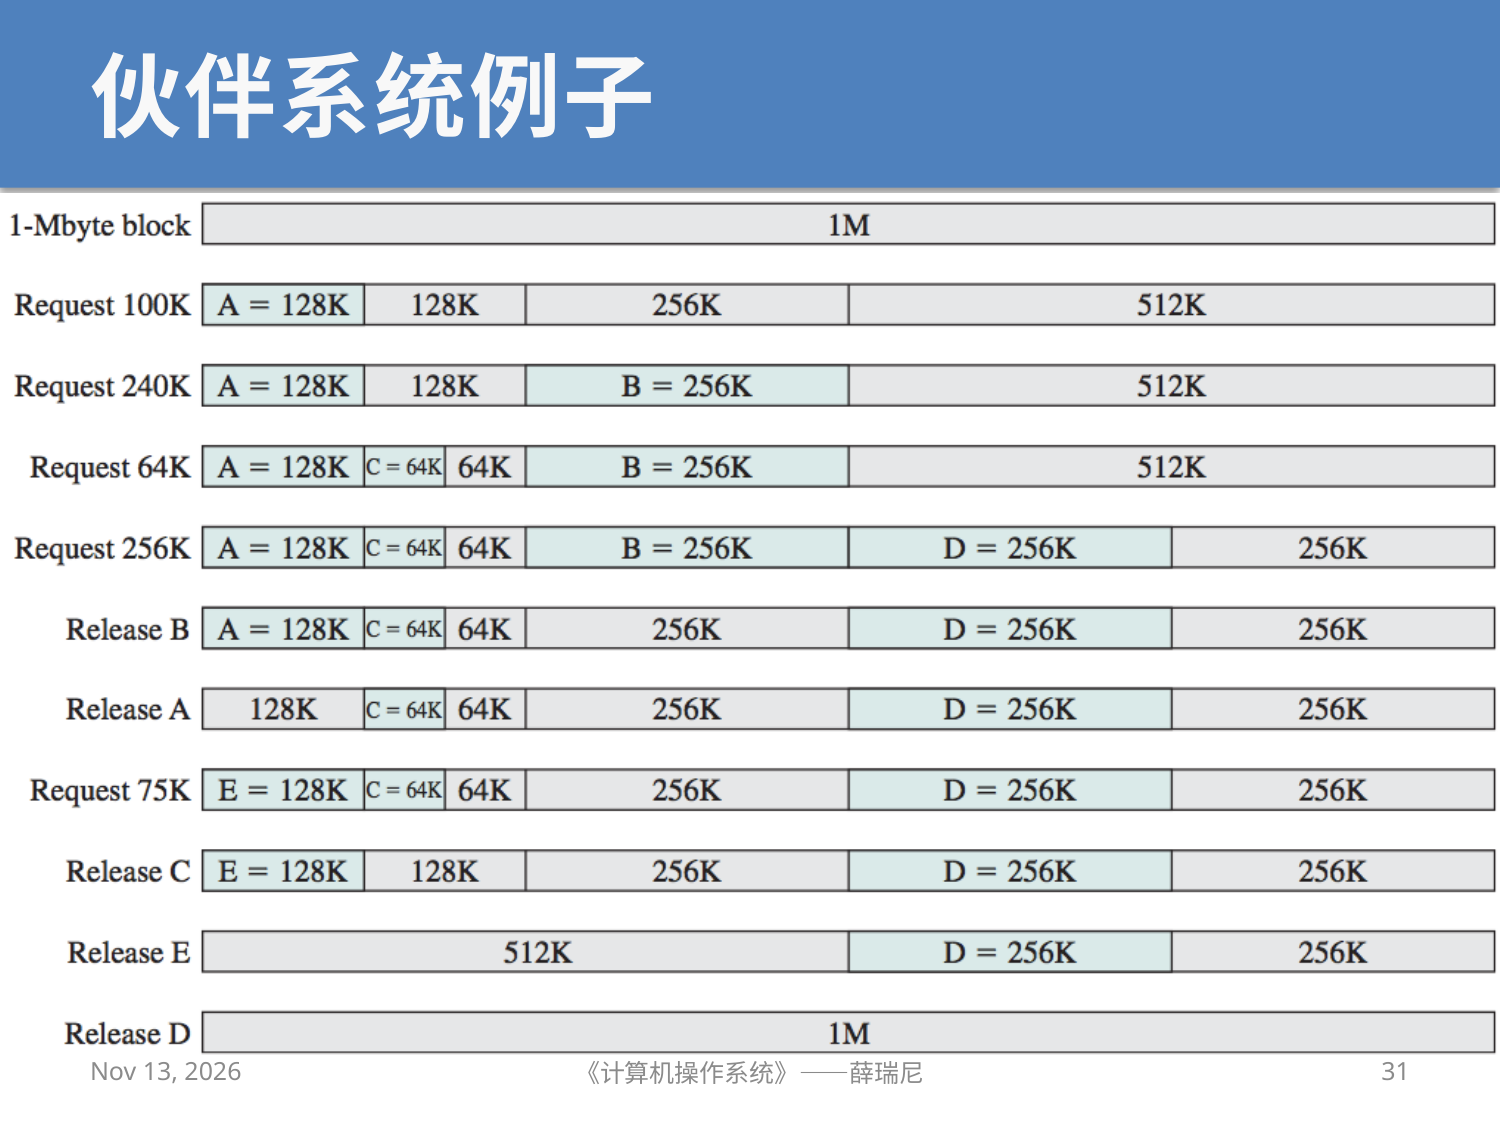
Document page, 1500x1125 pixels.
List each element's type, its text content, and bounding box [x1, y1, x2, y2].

slide_number 31 [1074, 1067, 1425, 1103]
picture [0, 193, 1500, 1059]
title 伙伴系统例子 [75, 0, 1425, 188]
footer 《计算机操作系统》——薛瑞尼 [512, 1067, 988, 1103]
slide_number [75, 1067, 425, 1103]
